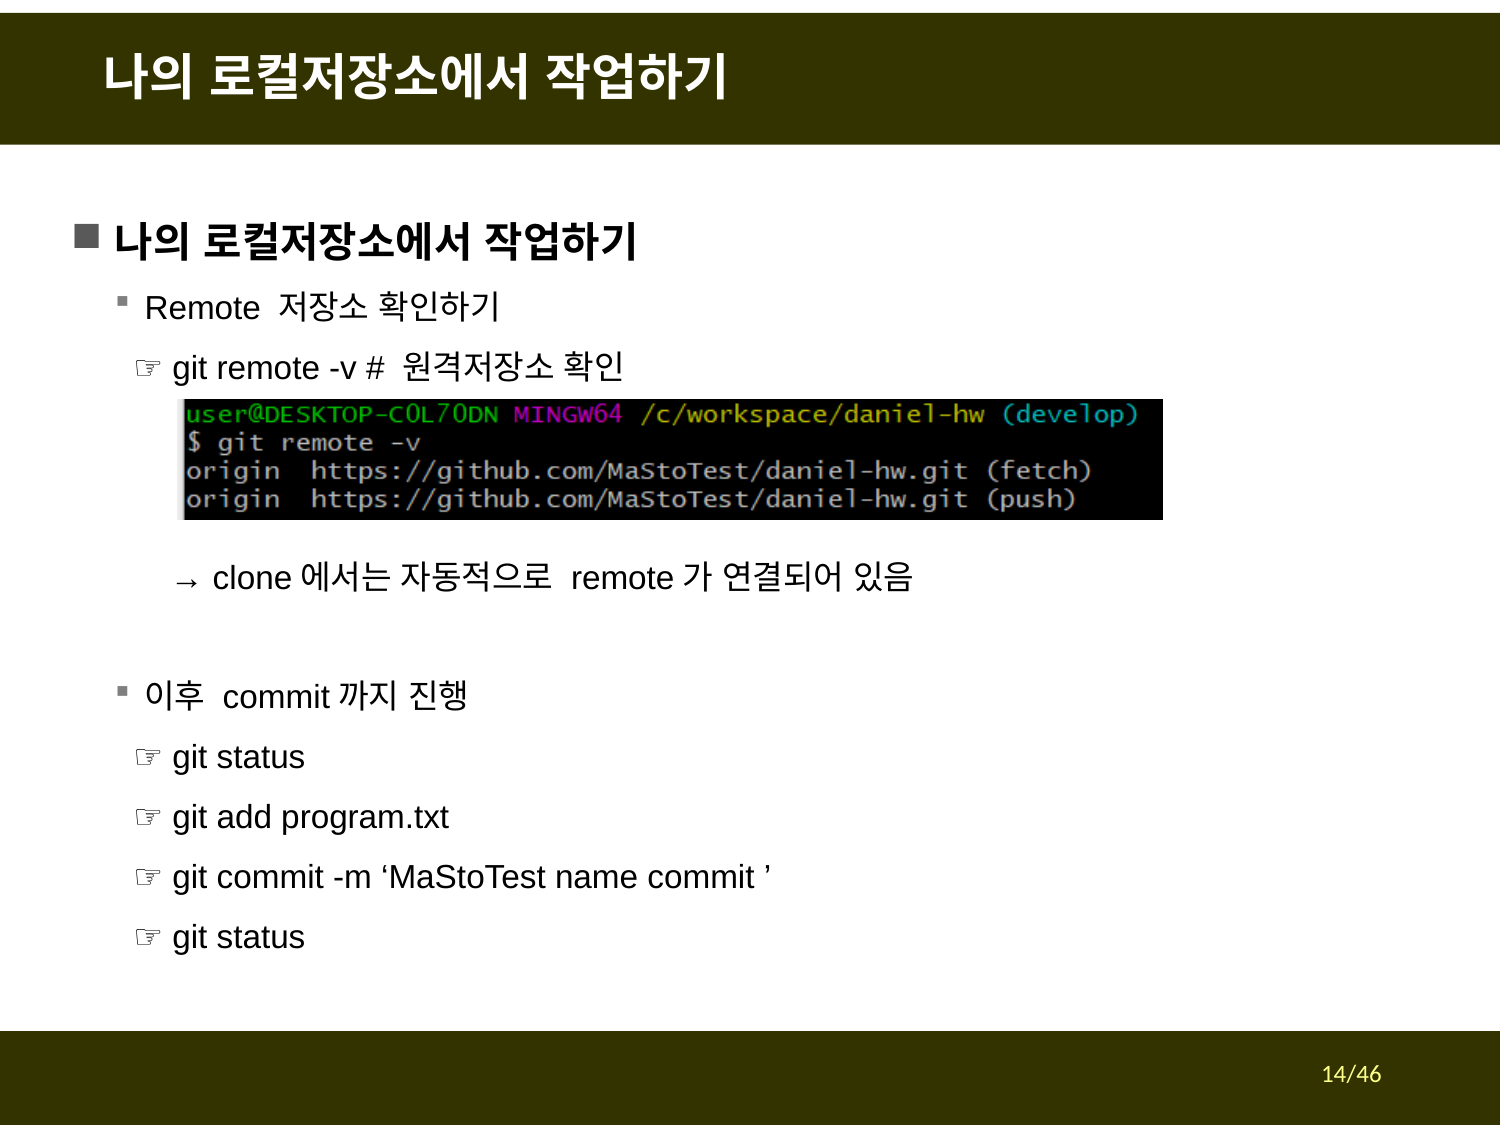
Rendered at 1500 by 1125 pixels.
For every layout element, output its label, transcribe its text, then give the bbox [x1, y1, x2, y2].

picture [177, 399, 1163, 520]
title 나의 로컬저장소에서 작업하기 [88, 31, 1441, 126]
text_box 나의 로컬저장소에서 작업하기 Remote 저장소 확인하기 ☞ git remote -v # 원격저장소 확인 → clone에서는 자동적으로 remote가 연결되어 있음 이후 commit까지 진행 ☞ git status ☞ git add program.txt ☞ git commit -m ‘MaStoTest name commit ’ ☞ git status [56, 183, 1474, 965]
slide_number 14/46 [1059, 1042, 1397, 1103]
